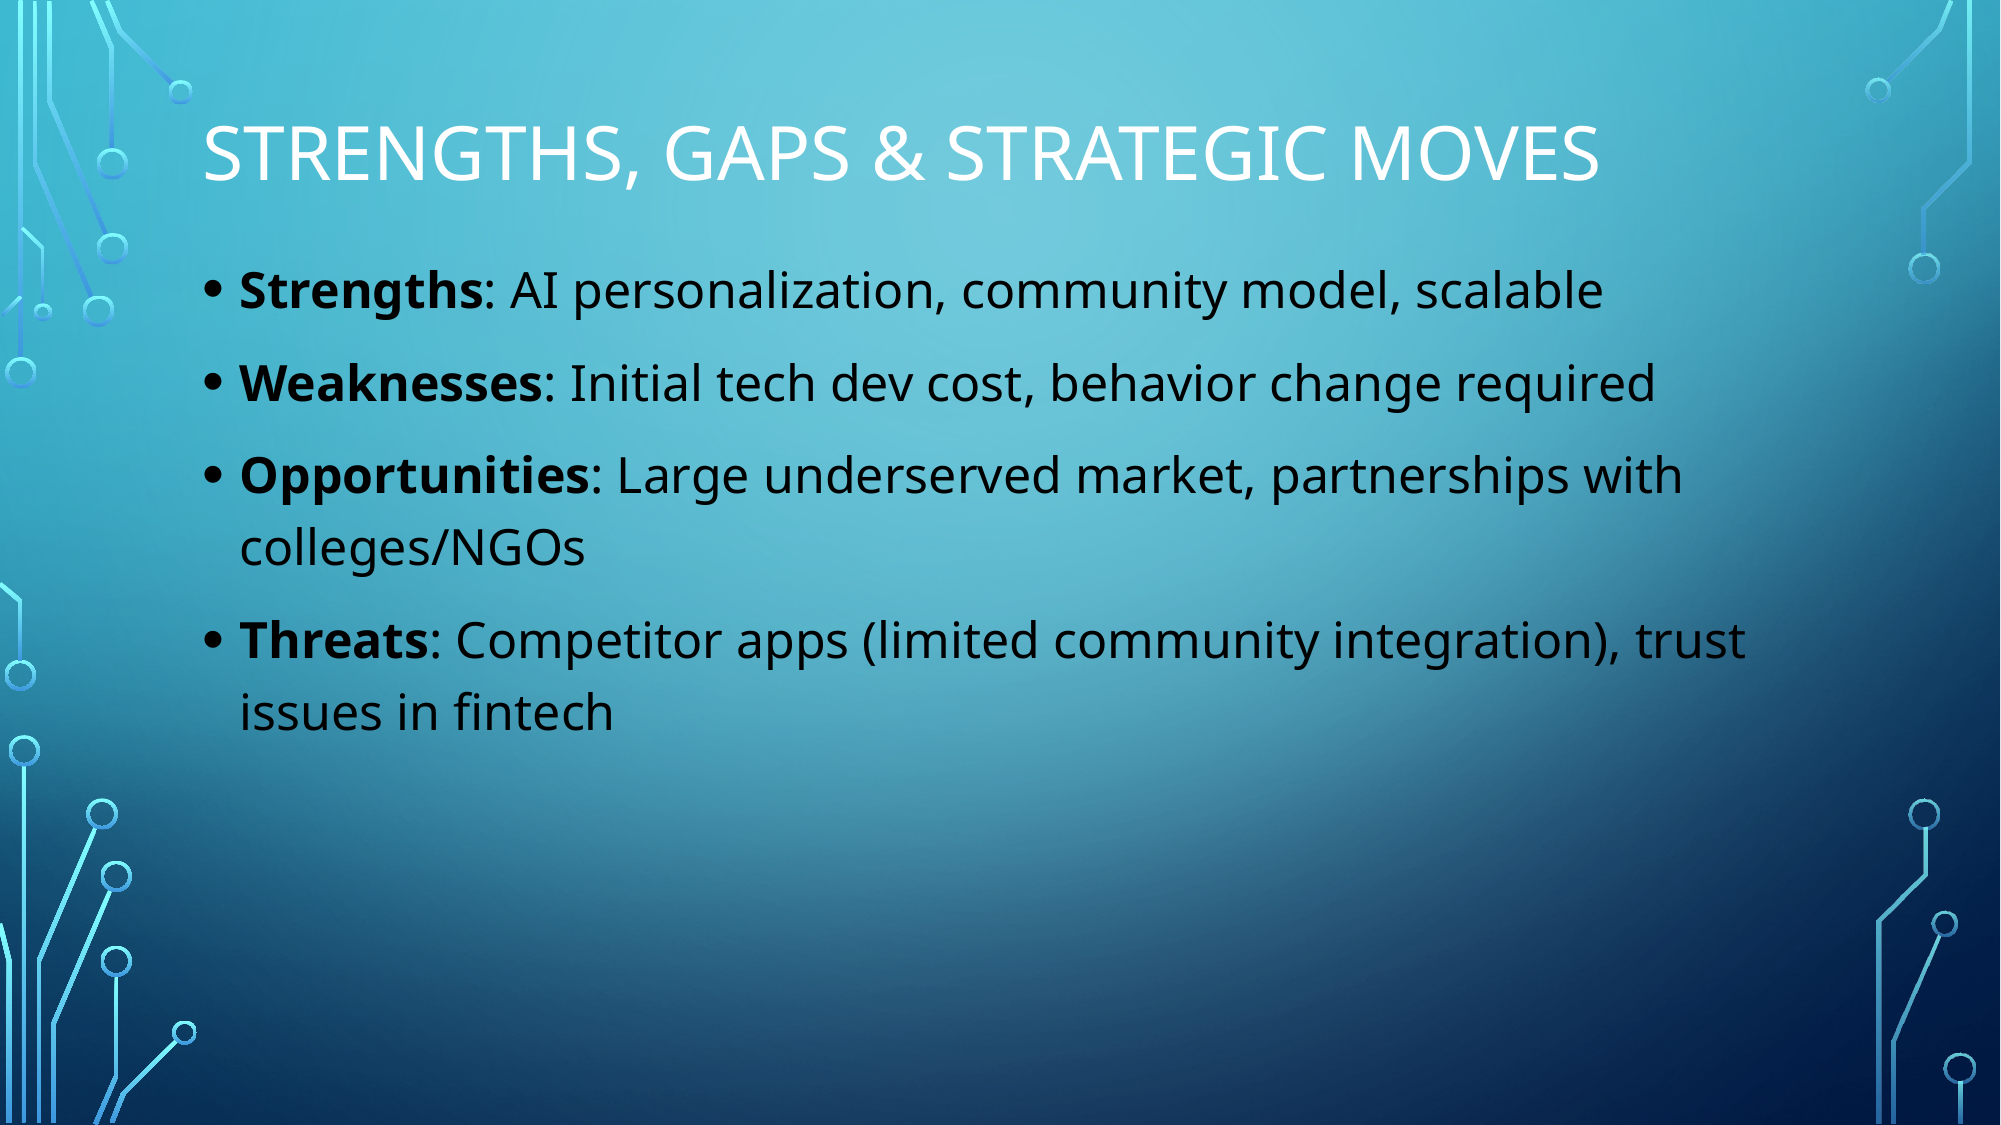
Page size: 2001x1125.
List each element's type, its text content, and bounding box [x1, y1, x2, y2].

title Strengths, Gaps & Strategic Moves [187, 73, 1813, 238]
list Strengths: AI personalization, community model, scalable Weaknesses: Initial tech dev cost, behavior change required Opportunities: Large underserved market, partnerships with colleges/NGOs Threats: Competitor apps (limited community integration), trust issues in fintech [187, 238, 1813, 950]
